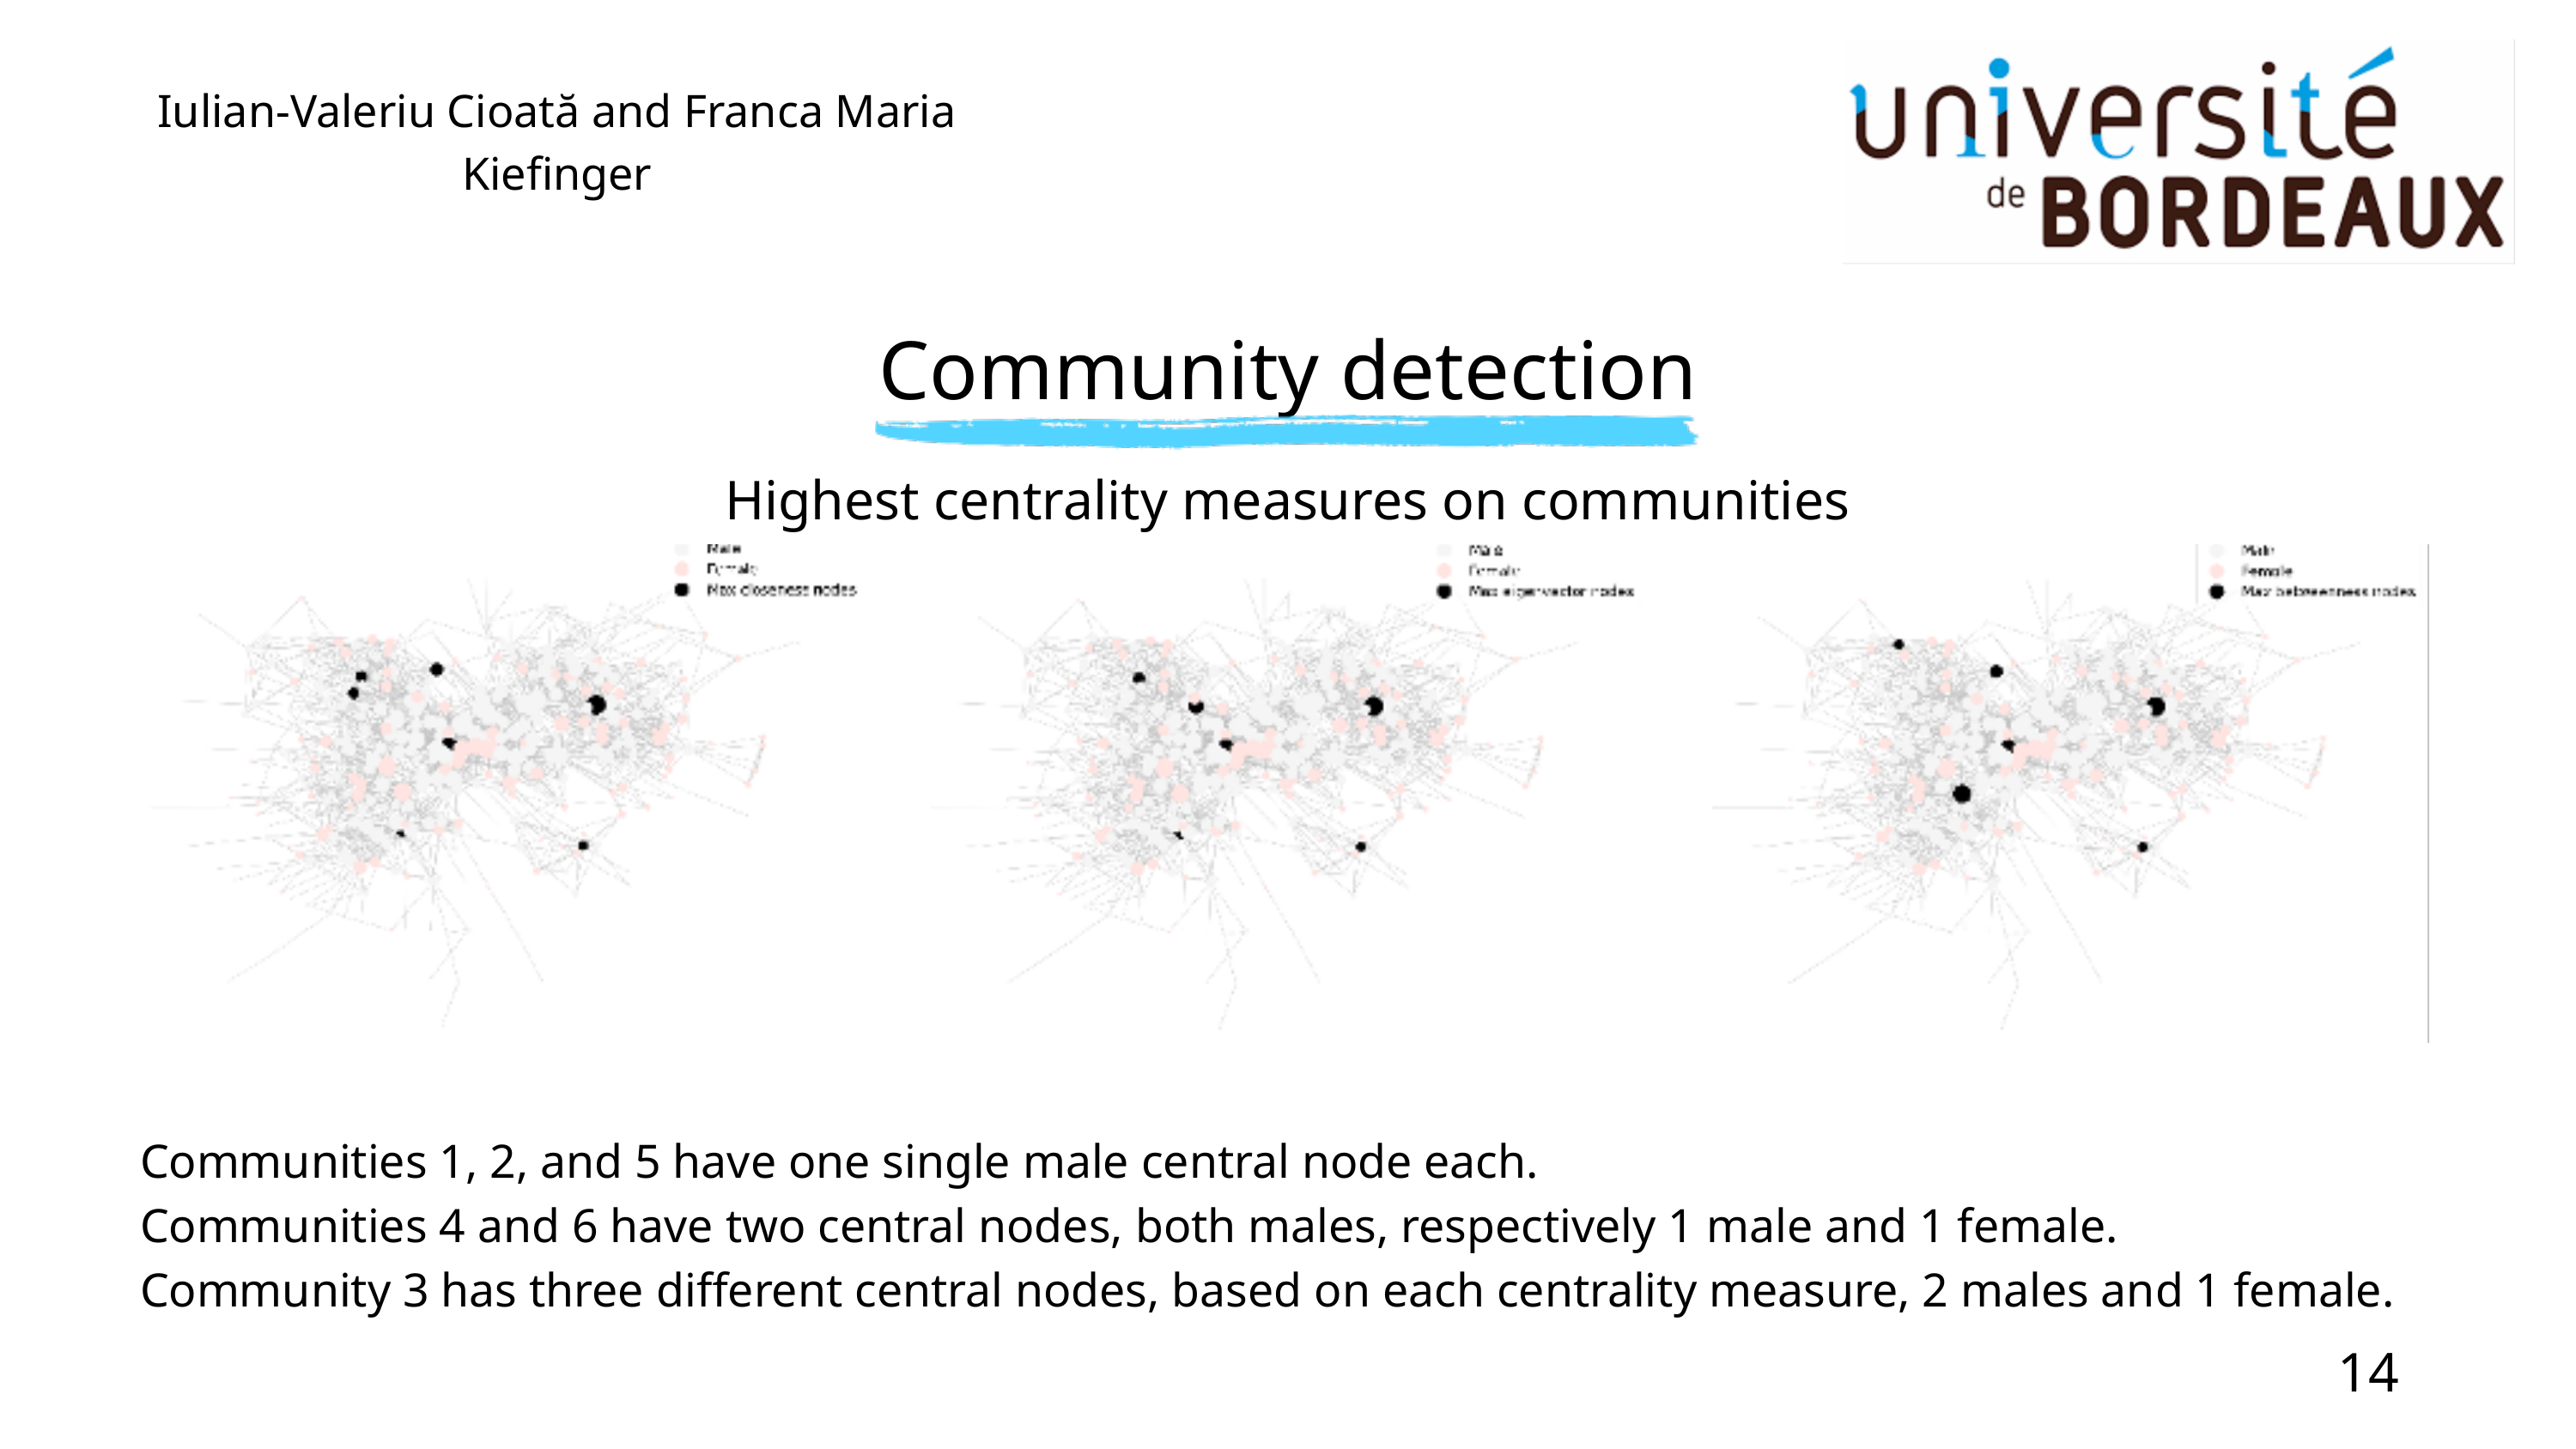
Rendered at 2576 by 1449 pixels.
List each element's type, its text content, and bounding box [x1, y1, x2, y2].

text_box 14 [2032, 1327, 2576, 1403]
text_box Communities 1, 2, and 5 have one single male central node each. Communities 4 and 6 have two central nodes, both males, respectively 1 male and 1 female. Community 3 has three different central nodes, based on each centrality measure, 2 males and 1 female. [140, 1123, 2432, 1317]
text_box Community detection [875, 303, 1701, 414]
text_box Highest centrality measures on communities [688, 454, 1888, 530]
picture [144, 544, 2432, 1043]
picture [875, 415, 1701, 450]
picture [1843, 39, 2515, 264]
text_box Iulian-Valeriu Cioată and Franca Maria Kiefinger [58, 74, 1057, 262]
